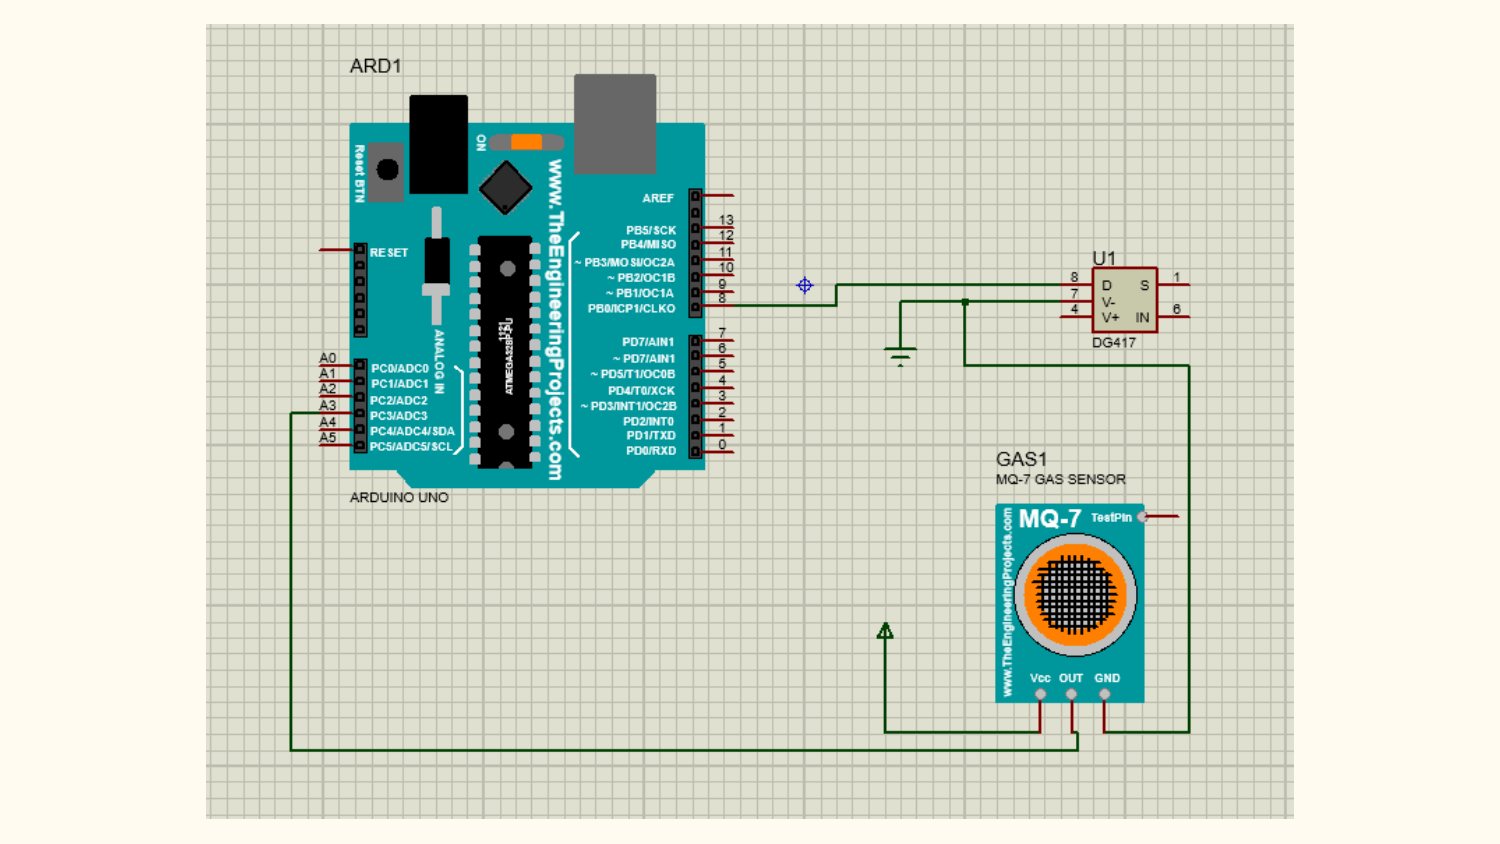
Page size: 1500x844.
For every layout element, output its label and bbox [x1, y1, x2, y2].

picture [206, 24, 1294, 819]
